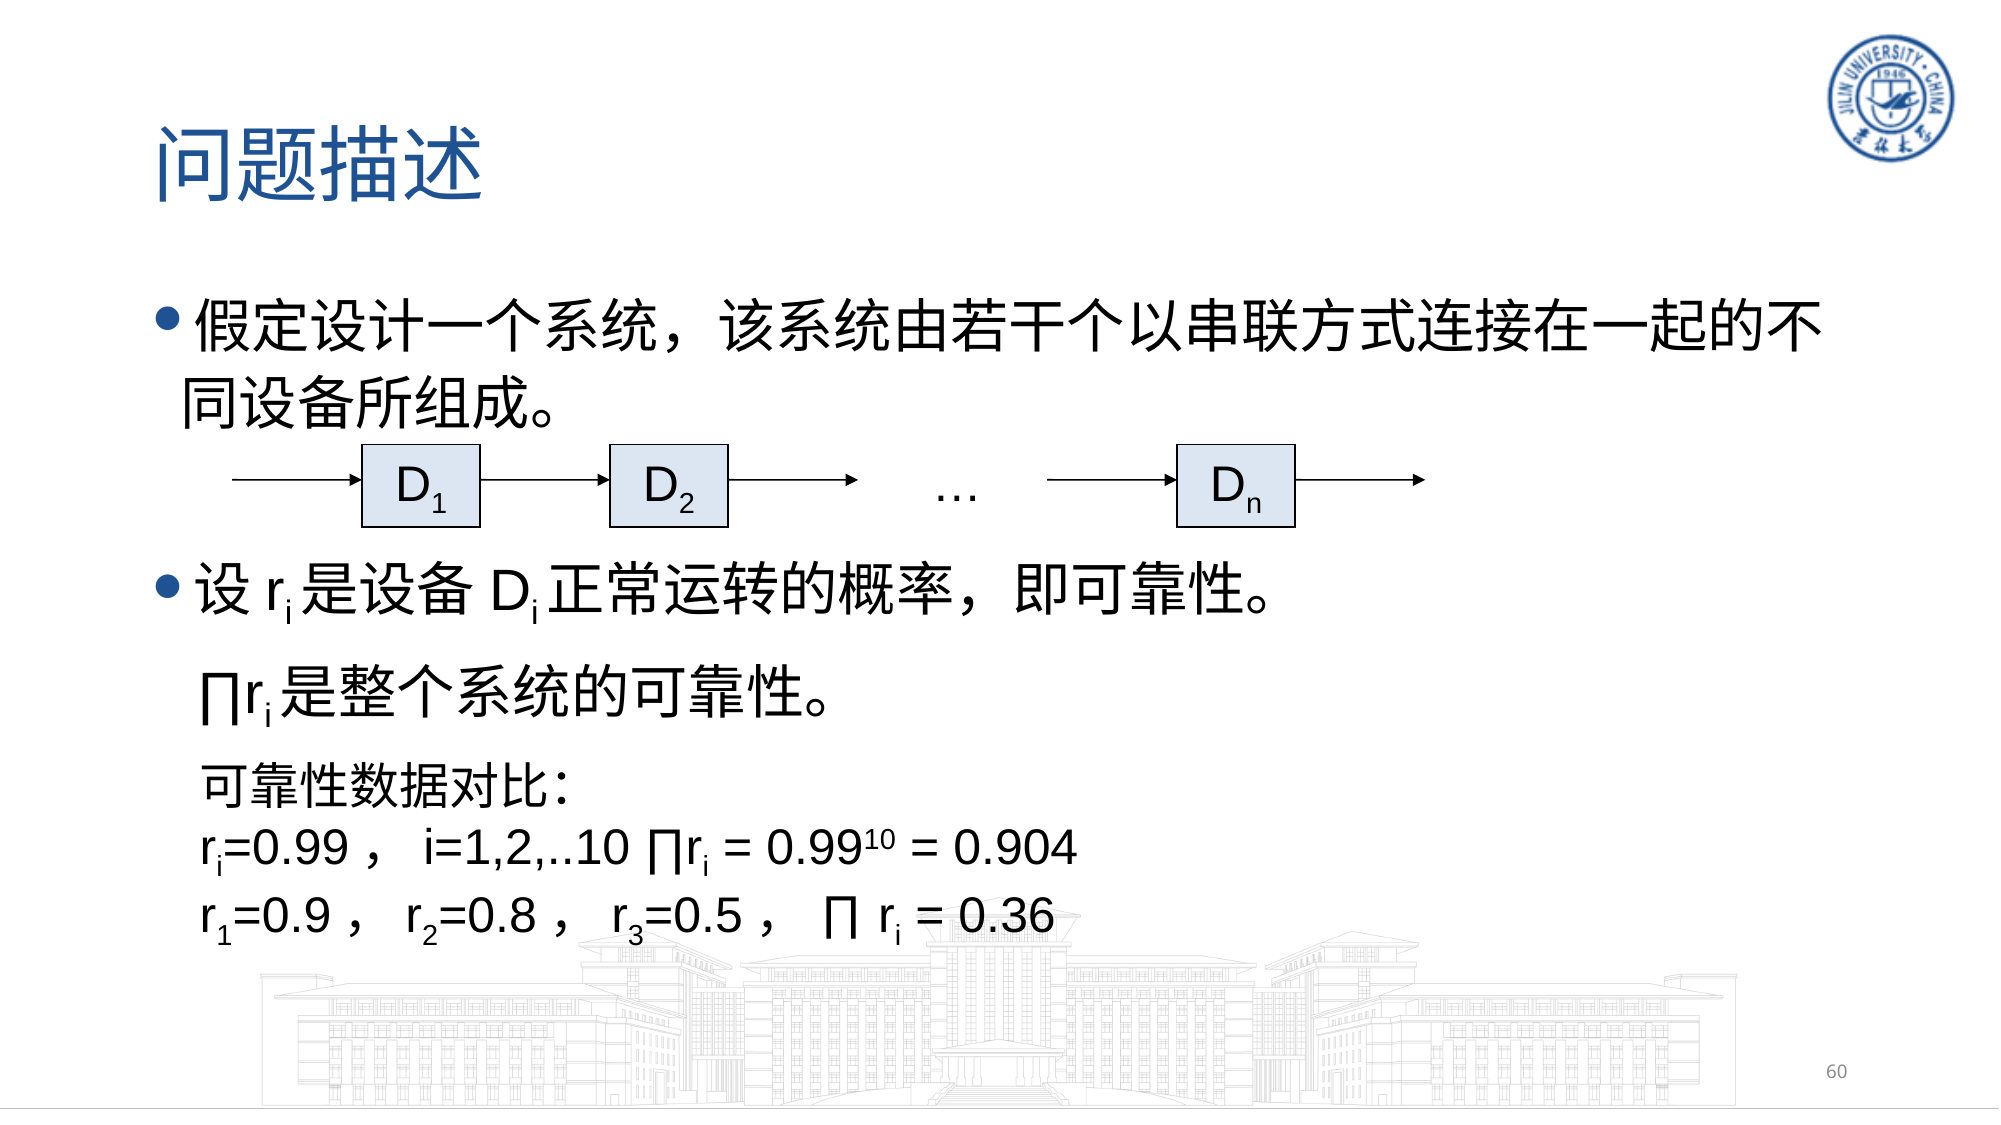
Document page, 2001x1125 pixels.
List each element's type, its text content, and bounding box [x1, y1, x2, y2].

picture [1824, 15, 1965, 173]
text_box 可靠性数据对比： ri=0.99，i=1,2,..10 ∏ri = 0.9910 = 0.904 r1=0.9，r2=0.8，r3=0.5， ∏ri = 0.36 [184, 746, 1473, 959]
title 最优决策序列 [0, 897, 1999, 1109]
title 问题描述 [137, 59, 1863, 274]
list 假定设计一个系统，该系统由若干个以串联方式连接在一起的不同设备所组成。 设ri是设备Di正常运转的概率，即可靠性。 ∏ri是整个系统的可靠性。 [137, 274, 1863, 989]
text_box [232, 444, 1426, 527]
slide_number 60 [1412, 1042, 1863, 1103]
